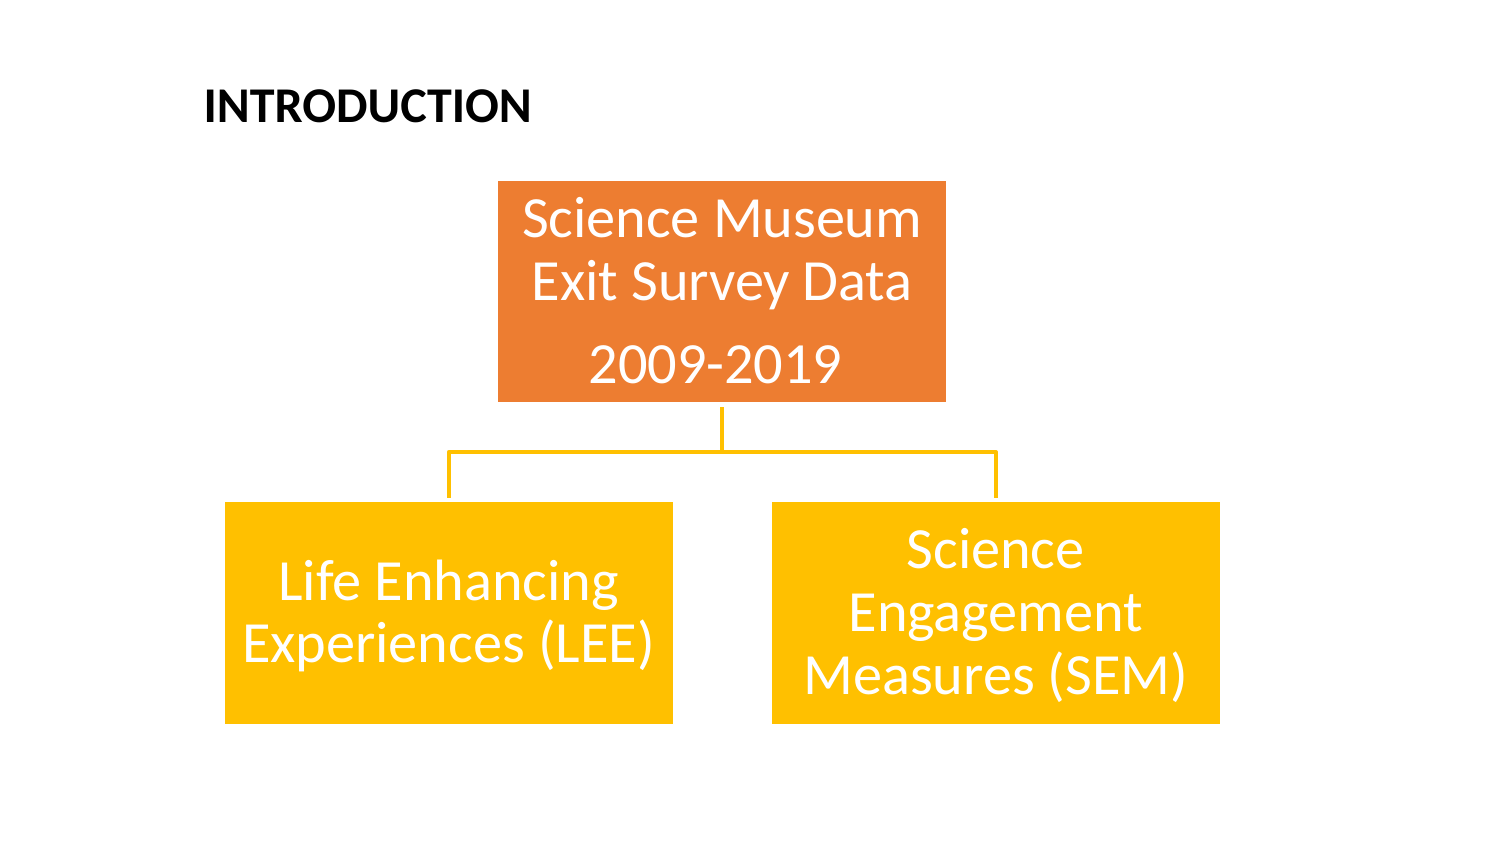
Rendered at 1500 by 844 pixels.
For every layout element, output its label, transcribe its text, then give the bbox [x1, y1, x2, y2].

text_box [222, 118, 1223, 786]
title INTRODUCTION [188, 64, 1344, 173]
